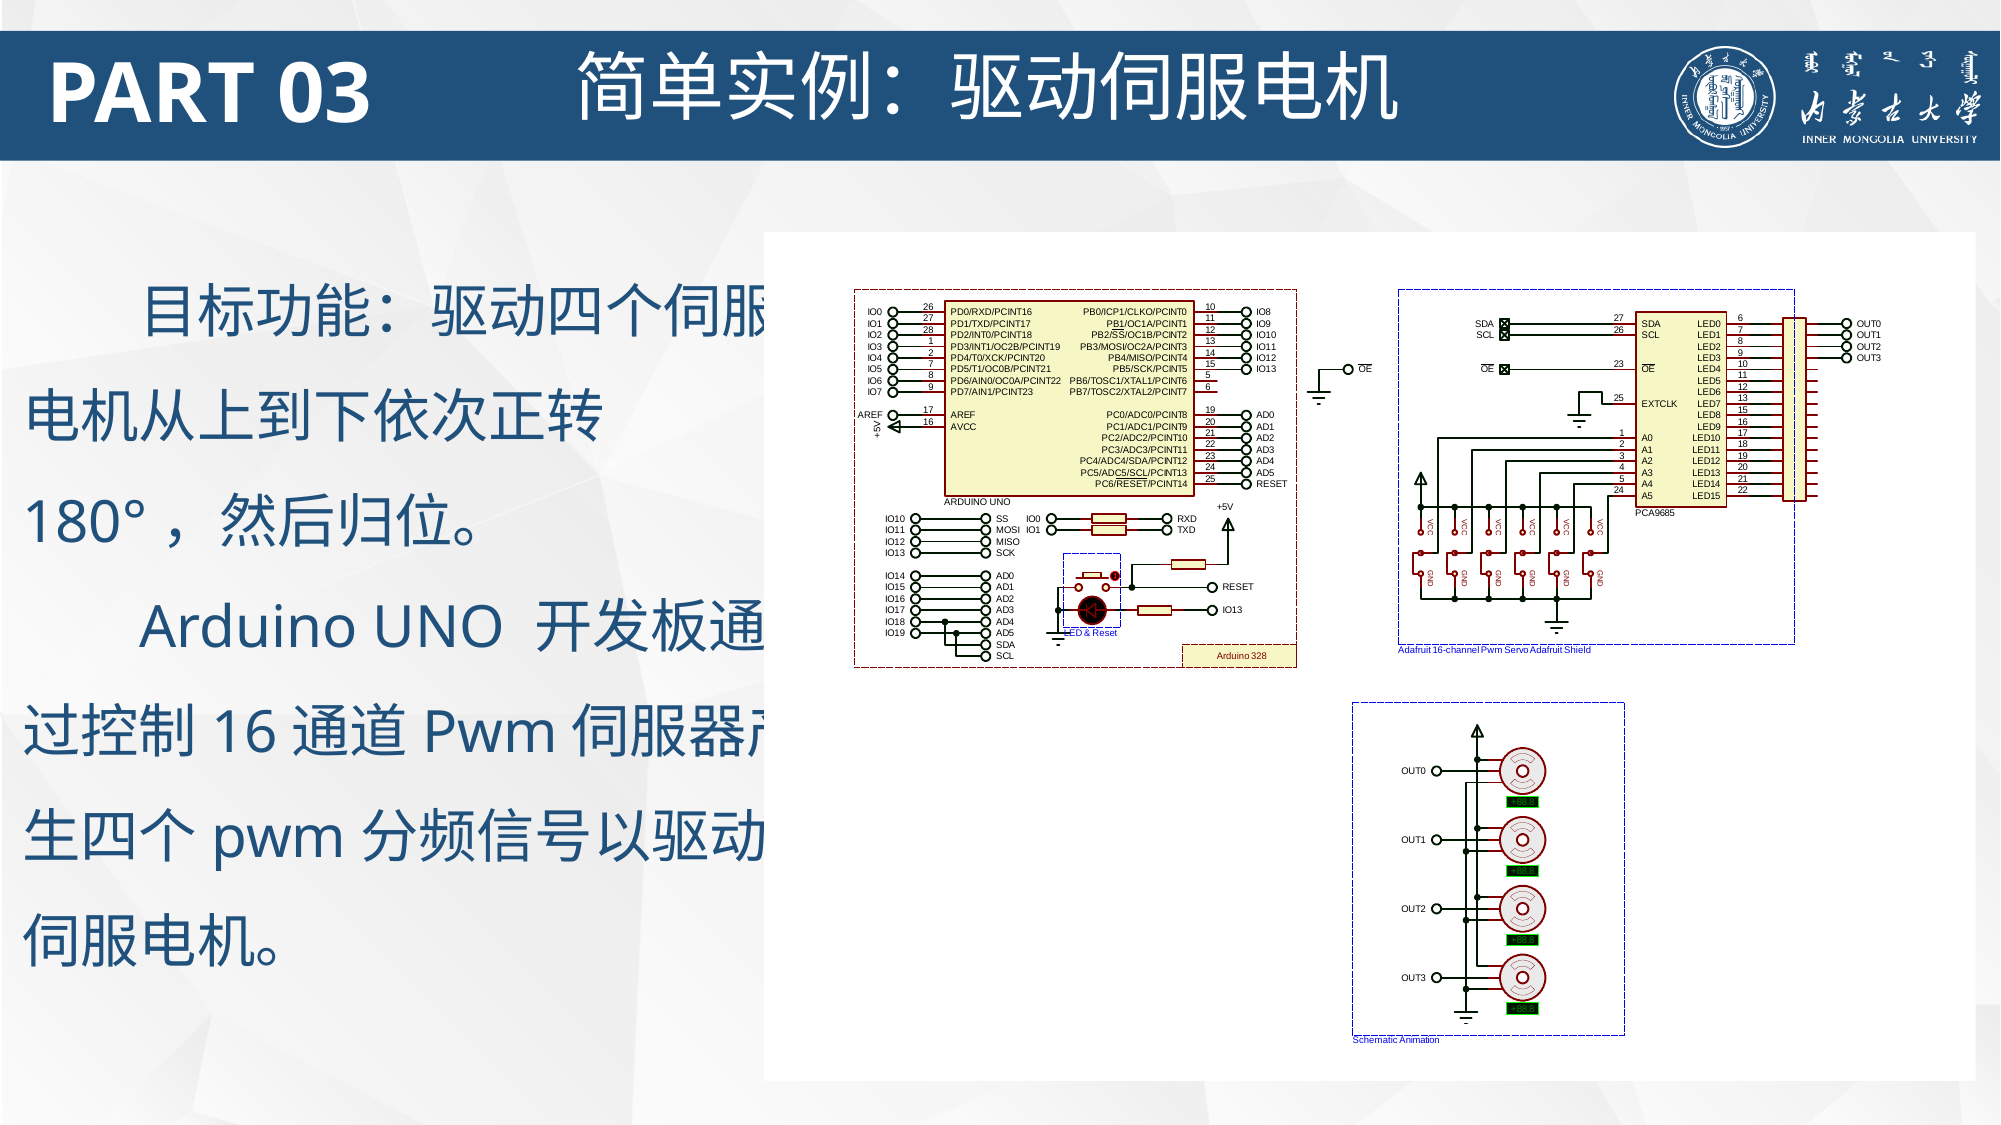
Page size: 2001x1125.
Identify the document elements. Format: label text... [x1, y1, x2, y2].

list 简单实例：驱动伺服电机 [559, 42, 1485, 158]
text_box 目标功能：驱动四个伺服电机从上到下依次正转180°，然后归位。 Arduino UNO 开发板通过控制16通道Pwm伺服器产生四个pwm分频信号以驱动伺服电机。 [7, 231, 763, 982]
list PART 03 [32, 42, 481, 148]
picture [1673, 46, 1986, 150]
picture [0, 0, 2001, 1125]
